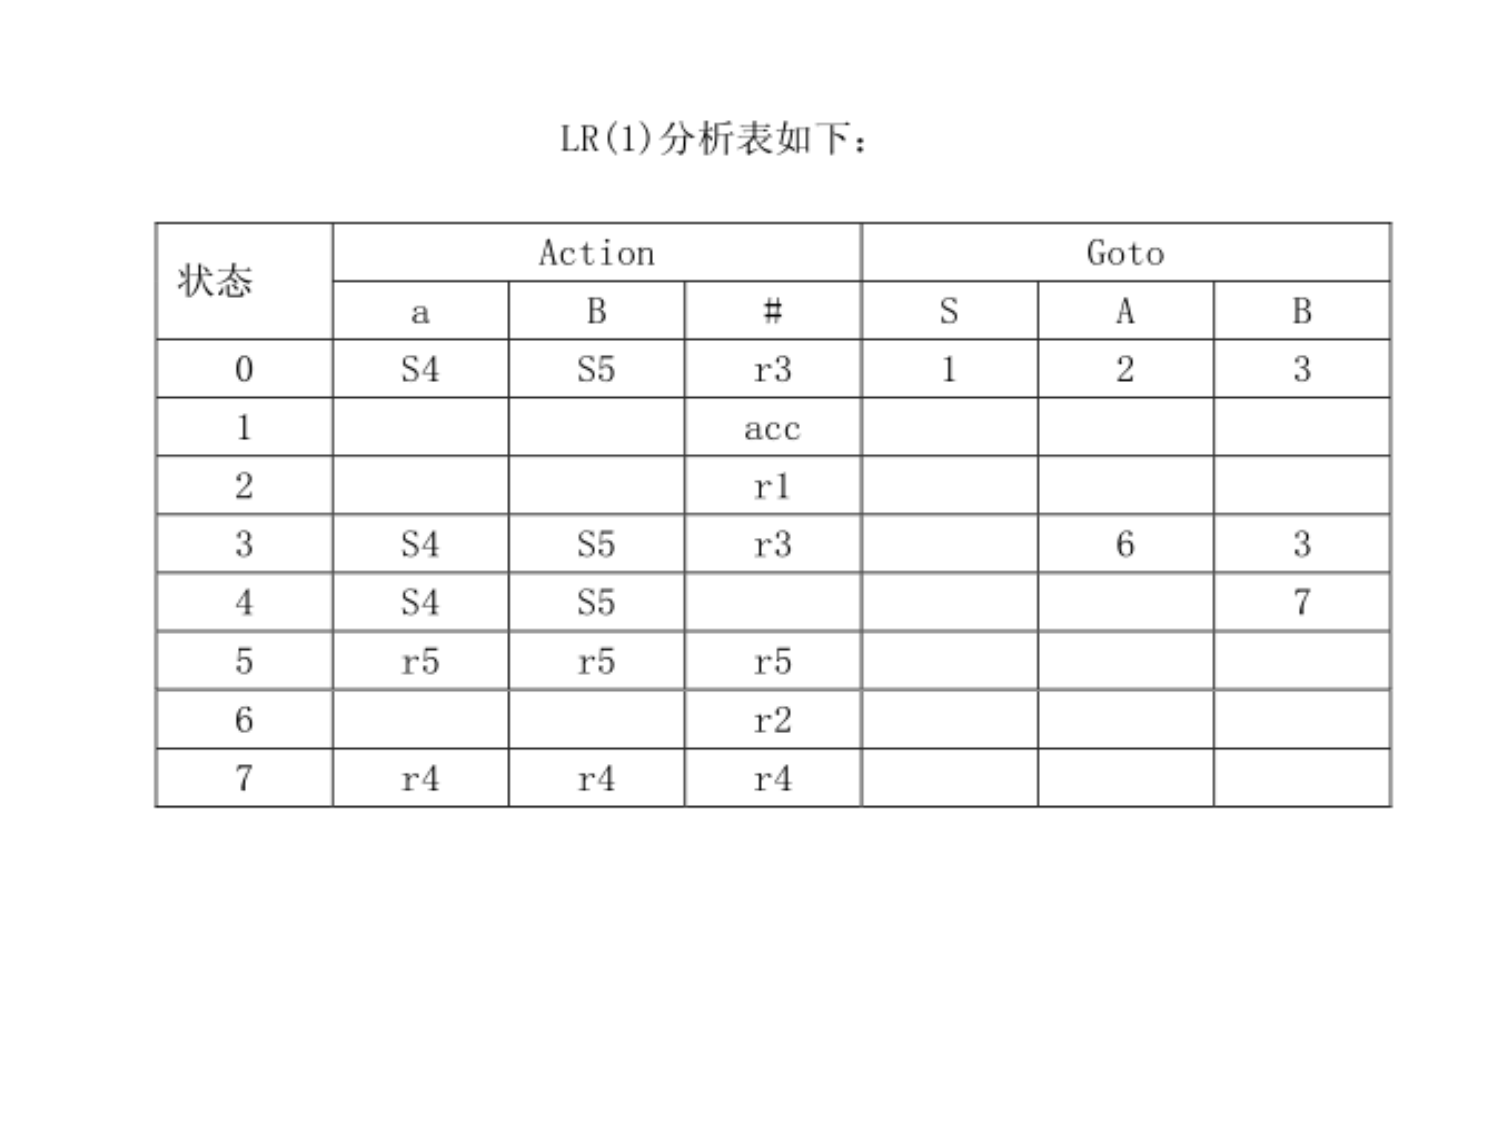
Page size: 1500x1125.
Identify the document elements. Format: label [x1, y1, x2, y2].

picture [128, 116, 1419, 817]
